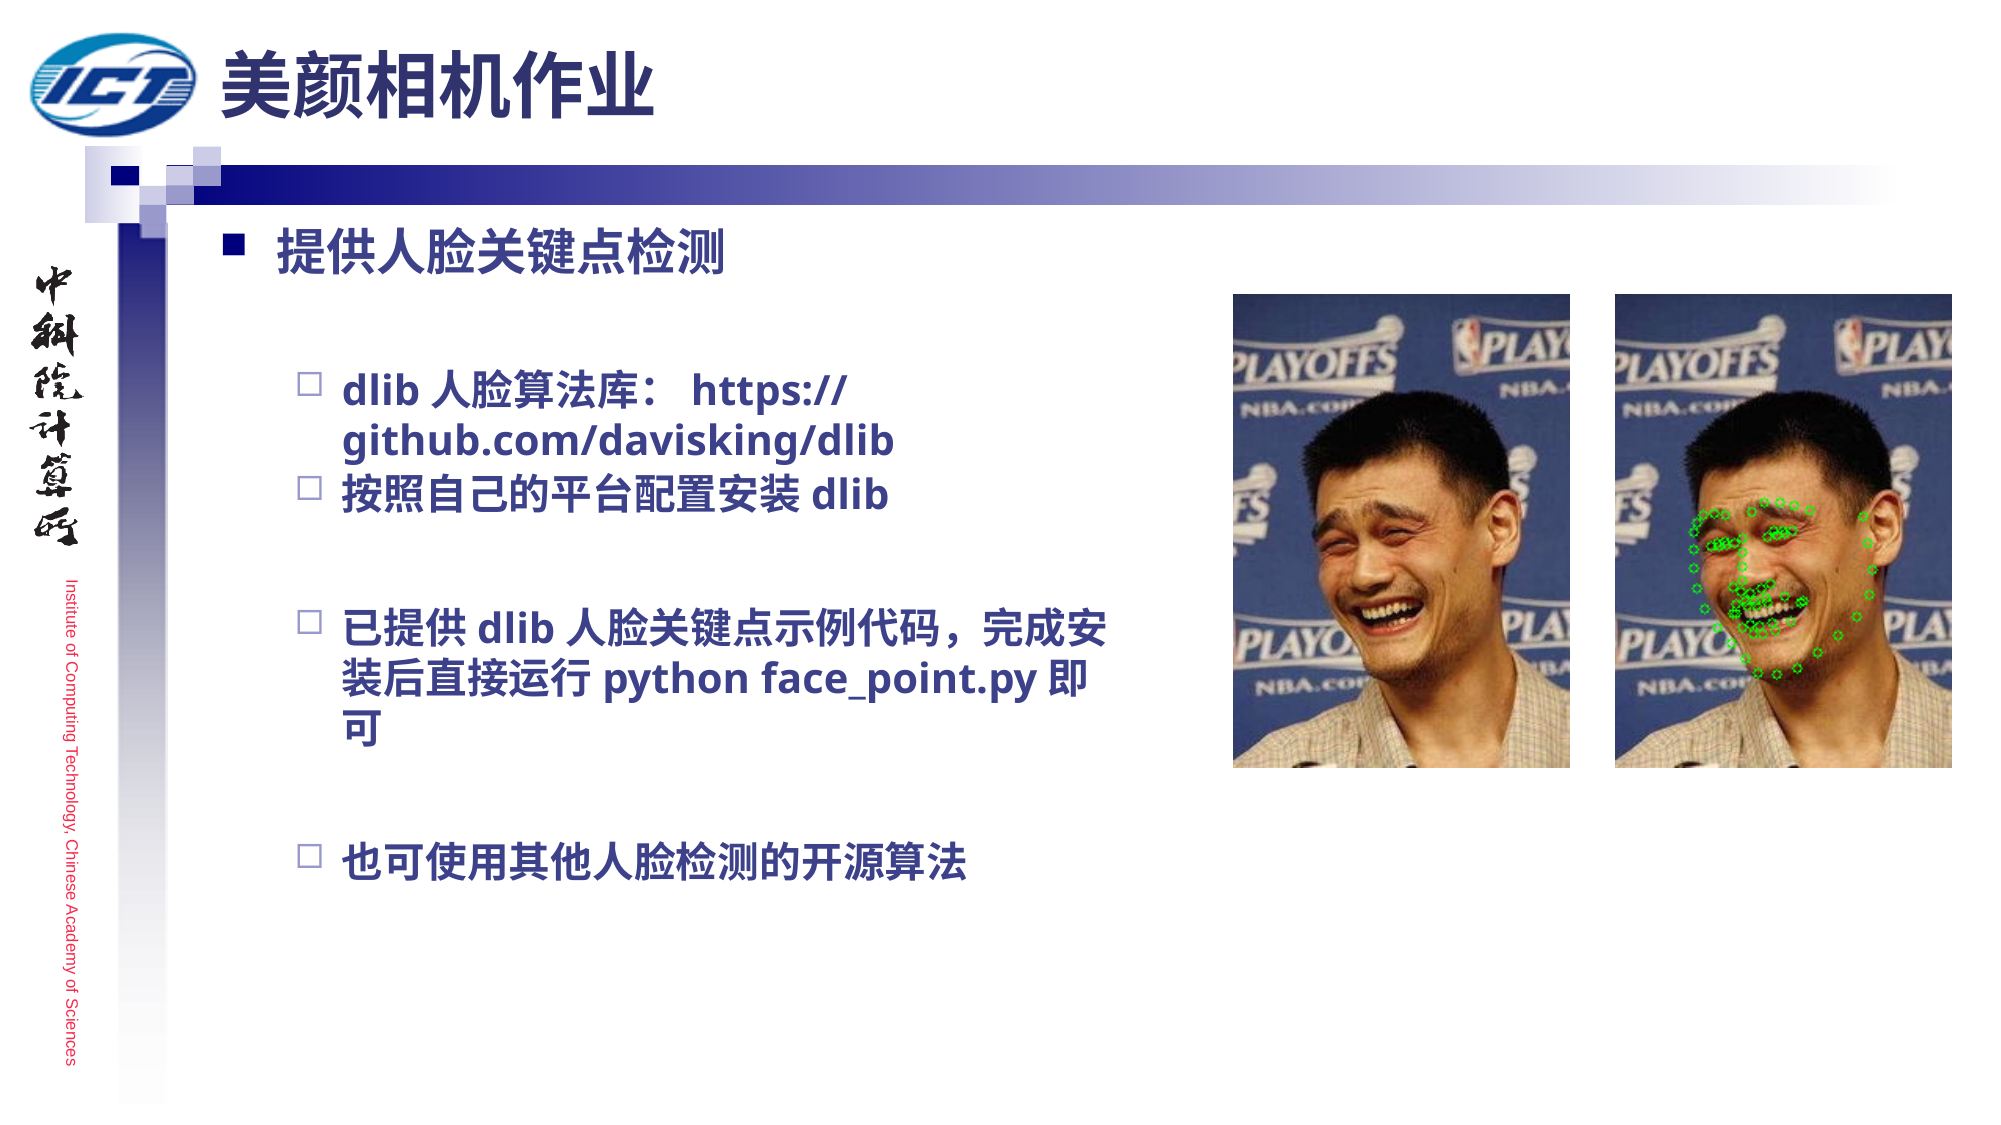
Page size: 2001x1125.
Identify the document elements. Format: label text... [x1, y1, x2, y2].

picture [117, 221, 168, 1120]
list 提供人脸关键点检测 dlib人脸算法库：https://github.com/davisking/dlib 按照自己的平台配置安装dlib 已提供dlib人脸关键点示例代码，完成安装后直接运行python face_point.py即可 也可使用其他人脸检测的开源算法 [204, 212, 1125, 950]
picture [1615, 293, 1952, 768]
picture [1233, 293, 1571, 768]
title 美颜相机作业 [204, 28, 1925, 138]
picture [29, 265, 84, 546]
picture [18, 31, 210, 147]
